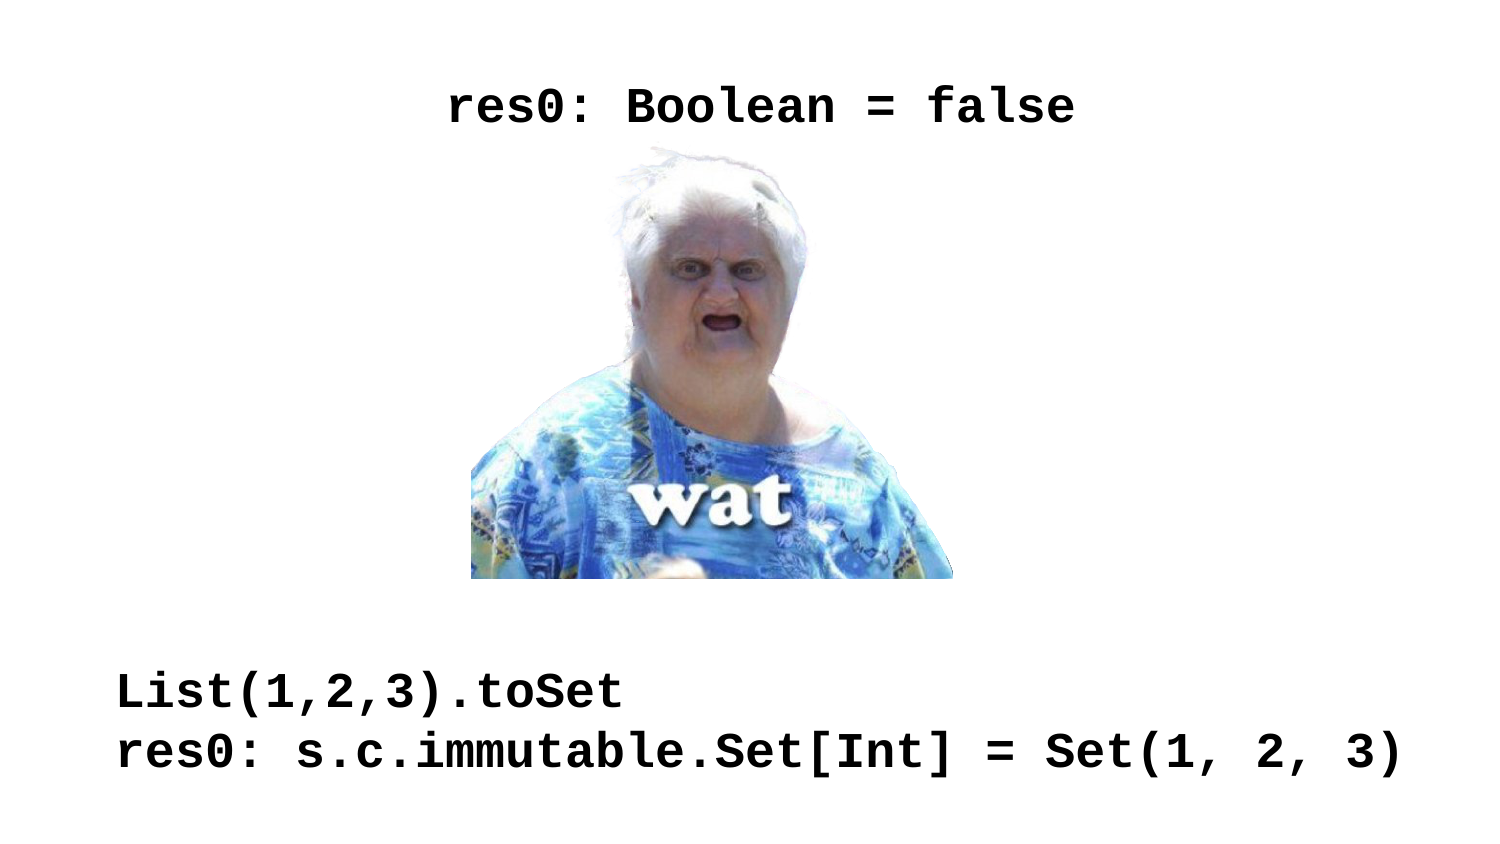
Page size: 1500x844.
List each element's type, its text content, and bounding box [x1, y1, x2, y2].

text_box res0: Boolean = false List(1,2,3).toSet res0: s.c.immutable.Set[Int] = Set(1, 2, 3) [99, 57, 1422, 785]
picture [471, 99, 953, 579]
